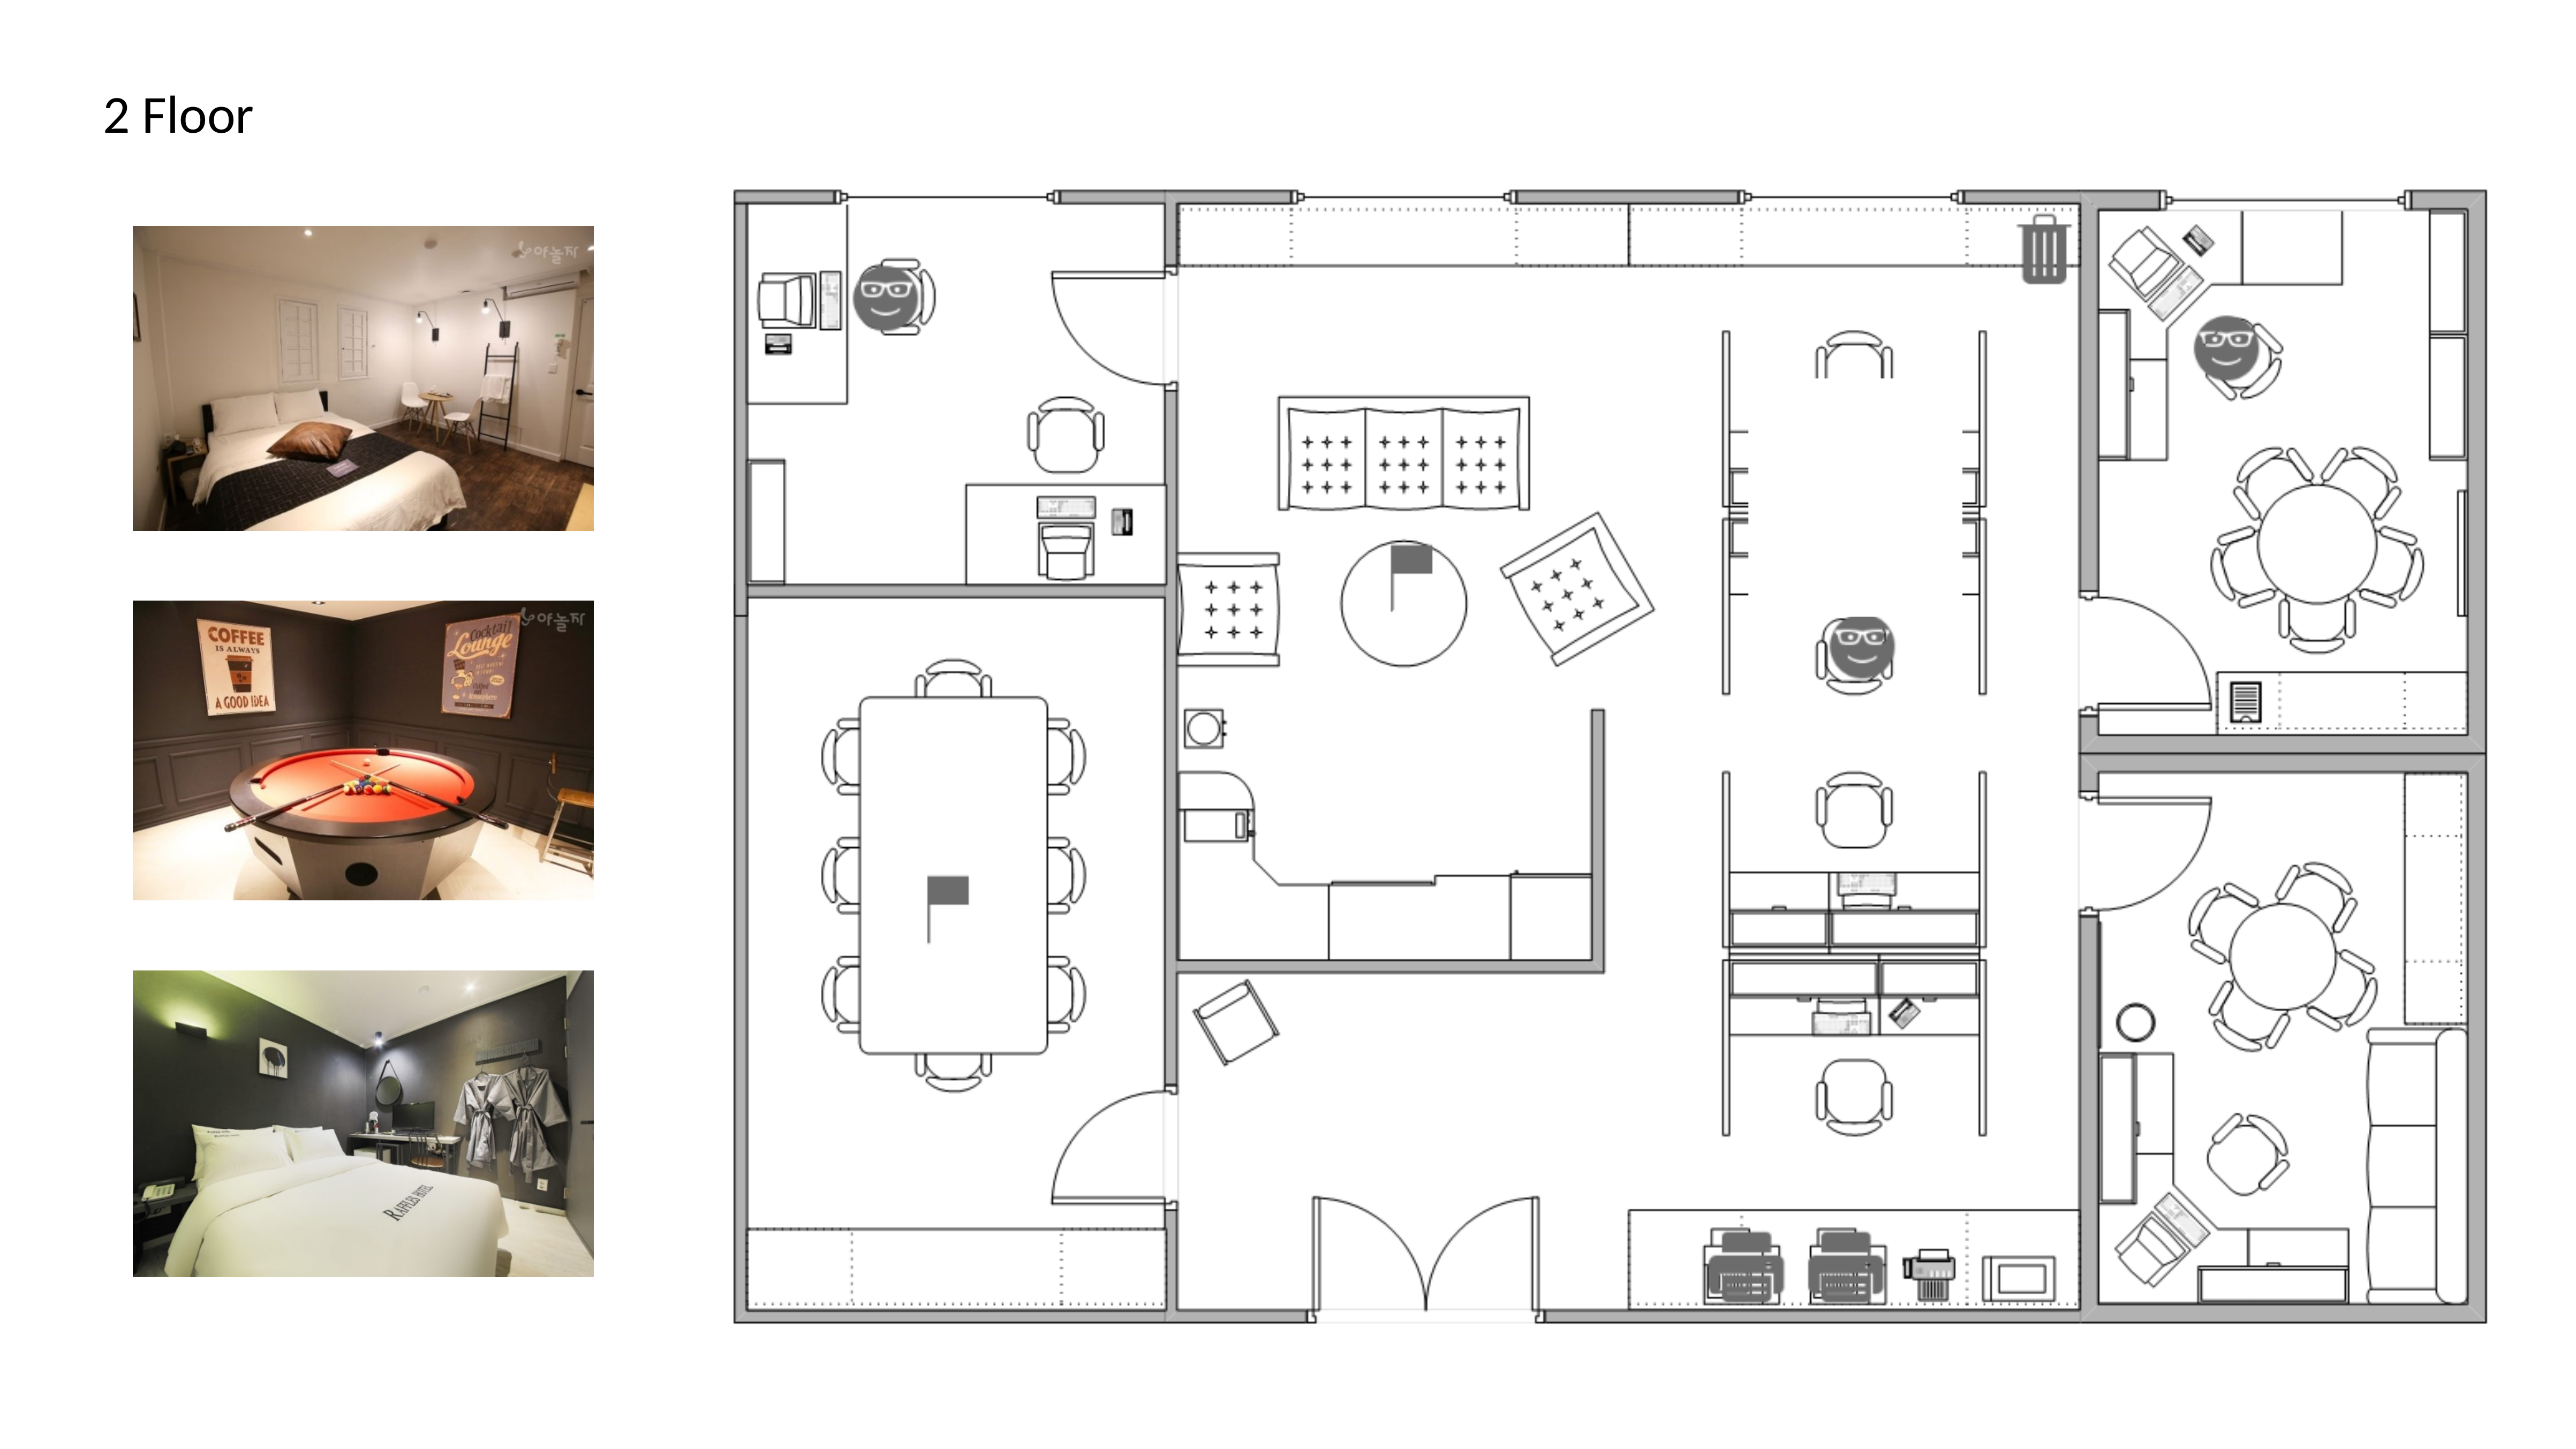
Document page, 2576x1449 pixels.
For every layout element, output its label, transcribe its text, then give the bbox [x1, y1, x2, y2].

picture [133, 226, 594, 531]
picture [133, 601, 594, 900]
text_box 2 Floor [95, 75, 429, 148]
picture [729, 182, 2494, 1332]
picture [133, 970, 594, 1277]
